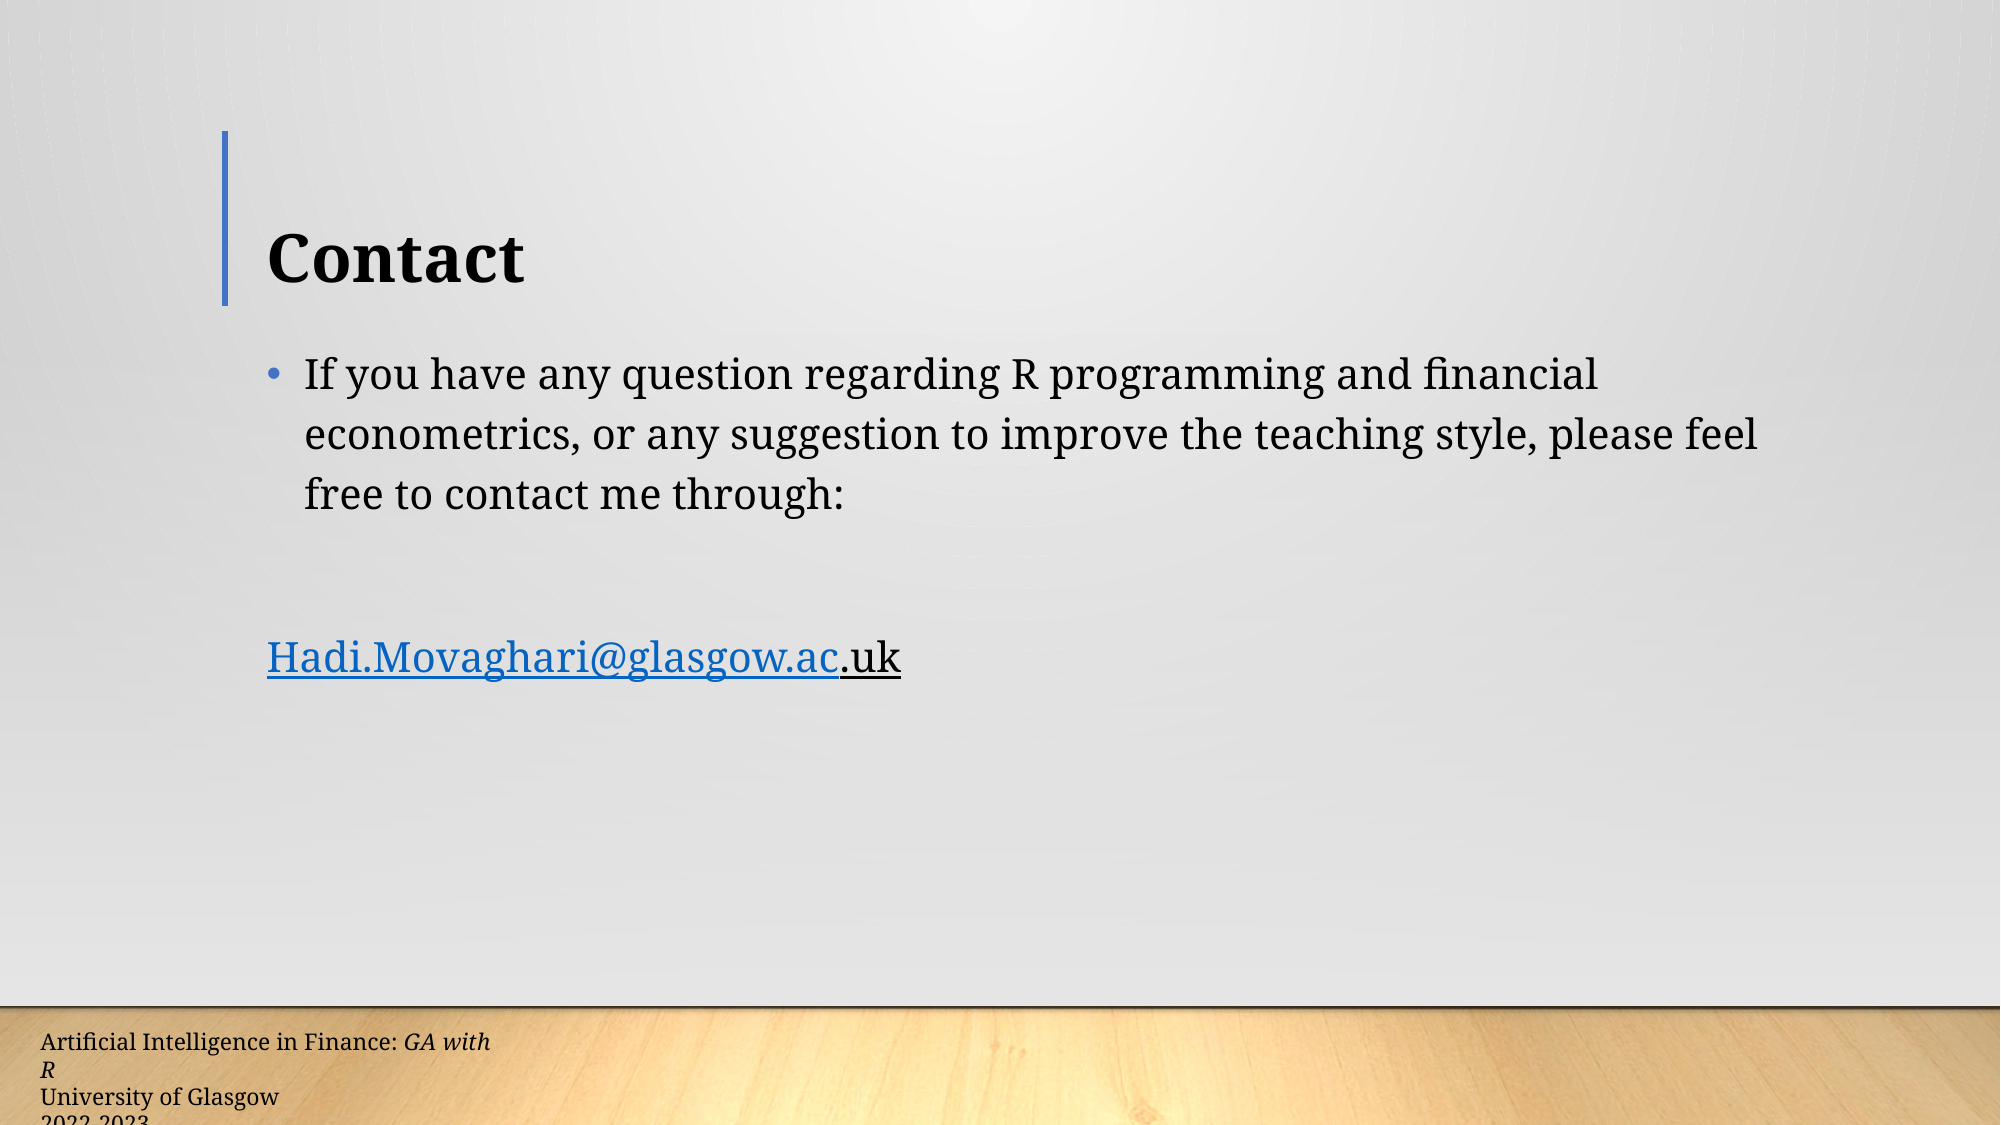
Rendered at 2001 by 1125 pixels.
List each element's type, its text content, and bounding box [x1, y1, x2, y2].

title Contact [251, 131, 1814, 305]
text_box Artificial Intelligence in Finance: GA with R University of Glasgow 2022-2023 [25, 1020, 533, 1125]
picture [0, 1006, 2000, 1125]
list If you have any question regarding R programming and financial econometrics, or any suggestion to improve the teaching style, please feel free to contact me through: Hadi.Movaghari@glasgow.ac.uk [251, 330, 1814, 897]
